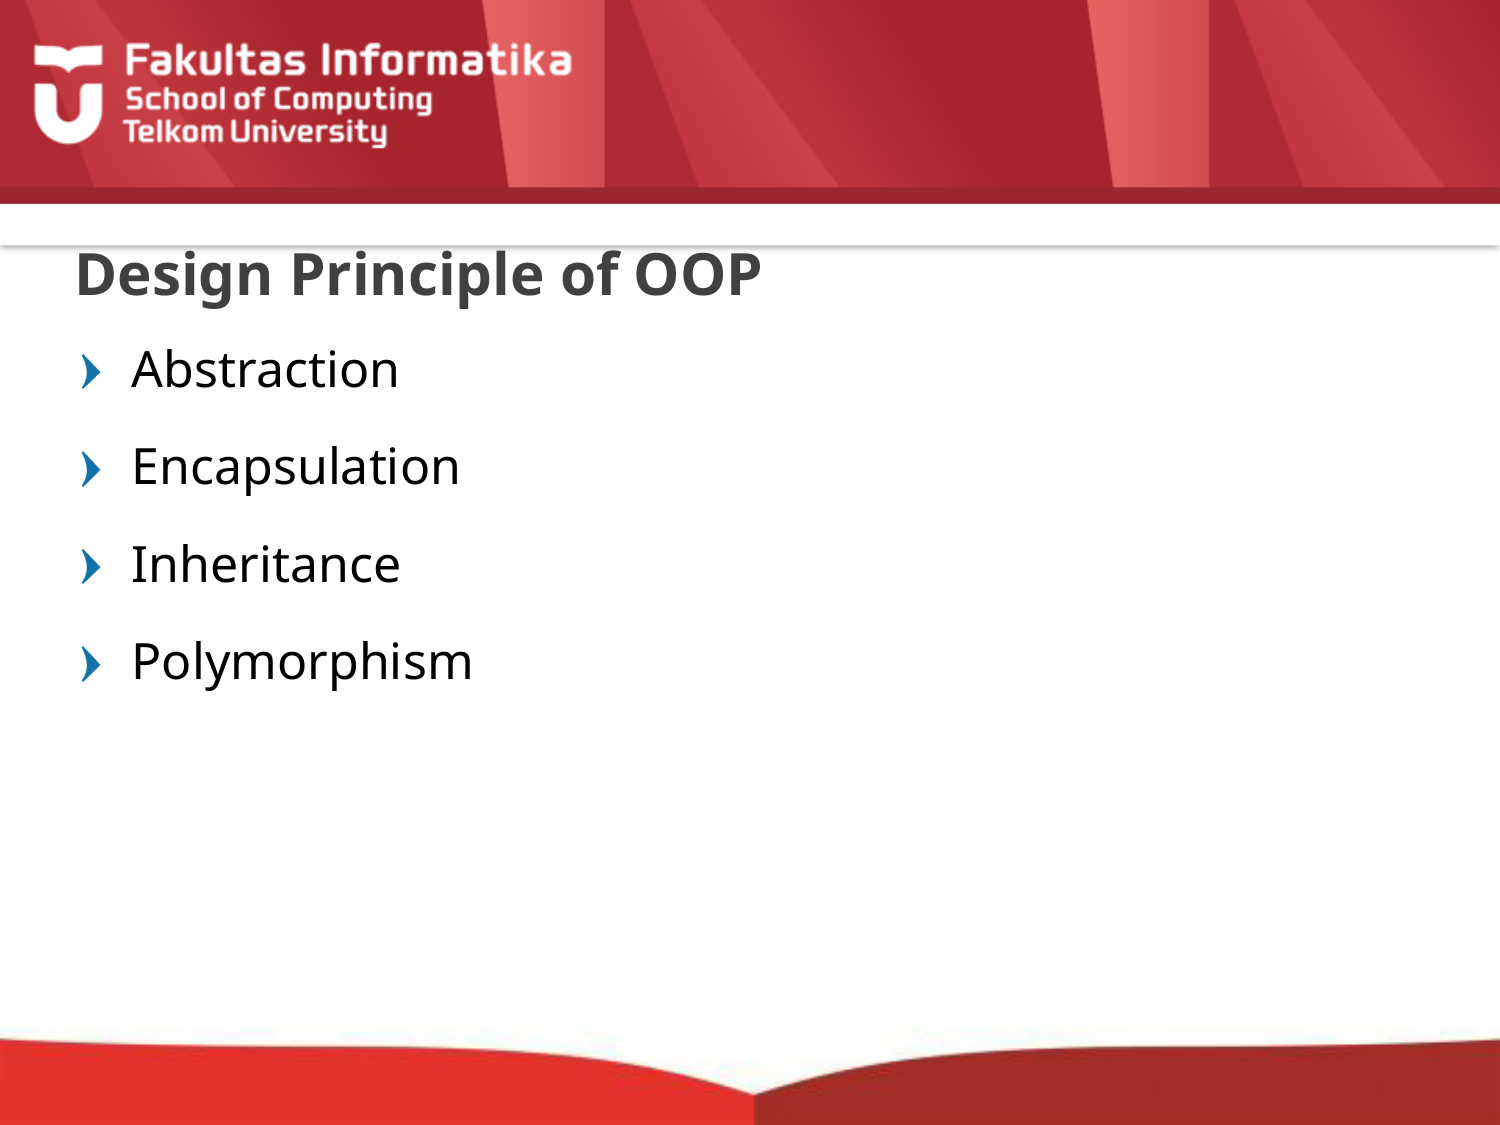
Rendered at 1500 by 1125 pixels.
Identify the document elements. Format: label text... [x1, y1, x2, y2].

picture [0, 1024, 1500, 1125]
picture [0, 0, 1500, 203]
list Abstraction Encapsulation Inheritance Polymorphism [60, 329, 1426, 990]
picture [75, 538, 104, 586]
picture [75, 343, 104, 391]
picture [75, 635, 104, 684]
picture [75, 440, 104, 489]
title Design Principle of OOP [59, 219, 1426, 325]
